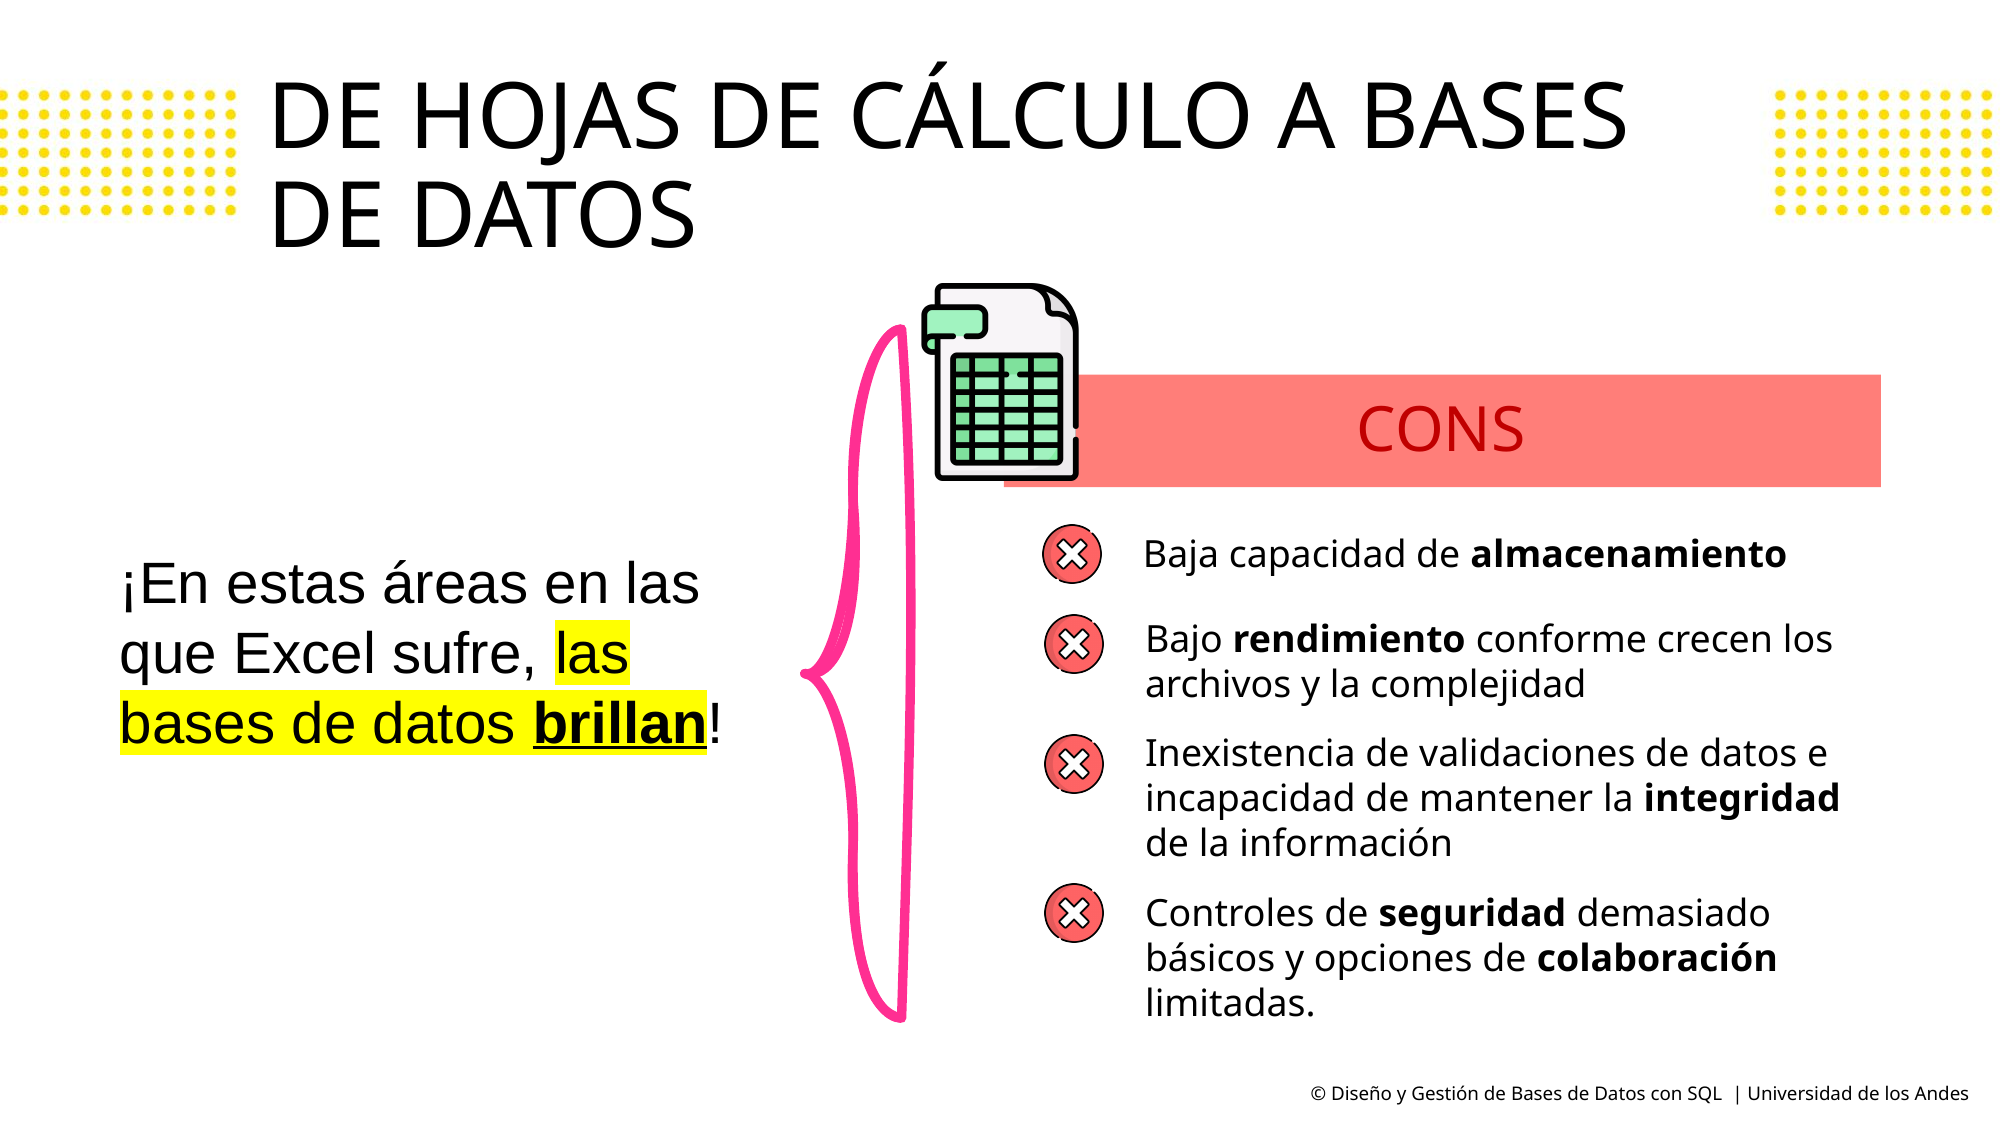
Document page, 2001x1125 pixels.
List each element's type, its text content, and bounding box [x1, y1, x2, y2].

picture [0, 0, 2001, 1125]
text_box [1095, 374, 1881, 488]
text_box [1042, 522, 1882, 584]
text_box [1044, 607, 1882, 714]
title DE HOJAS DE CÁLCULO A BASES DE DATOS [259, 59, 1738, 278]
text_box CONS [1102, 381, 1878, 481]
text_box © Diseño y Gestión de Bases de Datos con SQL | Universidad de los Andes [29, 1078, 1982, 1108]
text_box [804, 330, 911, 1019]
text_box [1044, 881, 1878, 989]
text_box ¡En estas áreas en las que Excel sufre, las bases de datos brillan! [104, 537, 792, 763]
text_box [1044, 721, 1878, 874]
